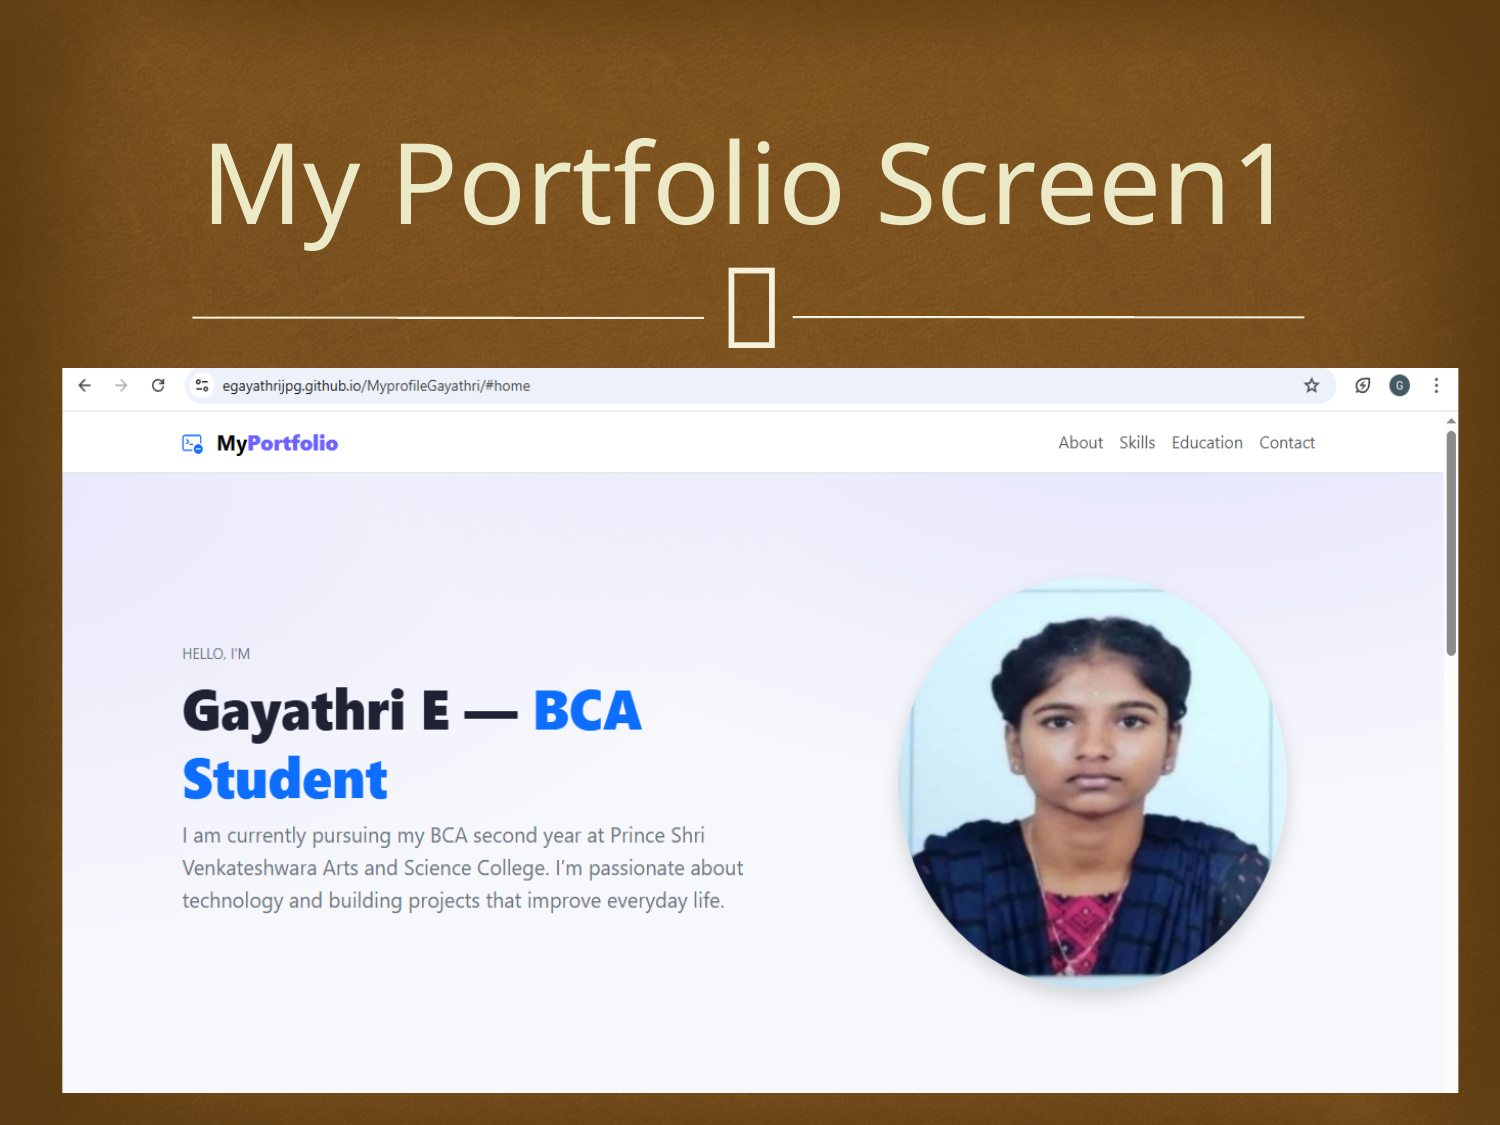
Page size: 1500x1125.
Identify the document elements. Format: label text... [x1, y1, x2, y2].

title My Portfolio Screen1 [112, 93, 1386, 267]
picture [61, 368, 1459, 1093]
